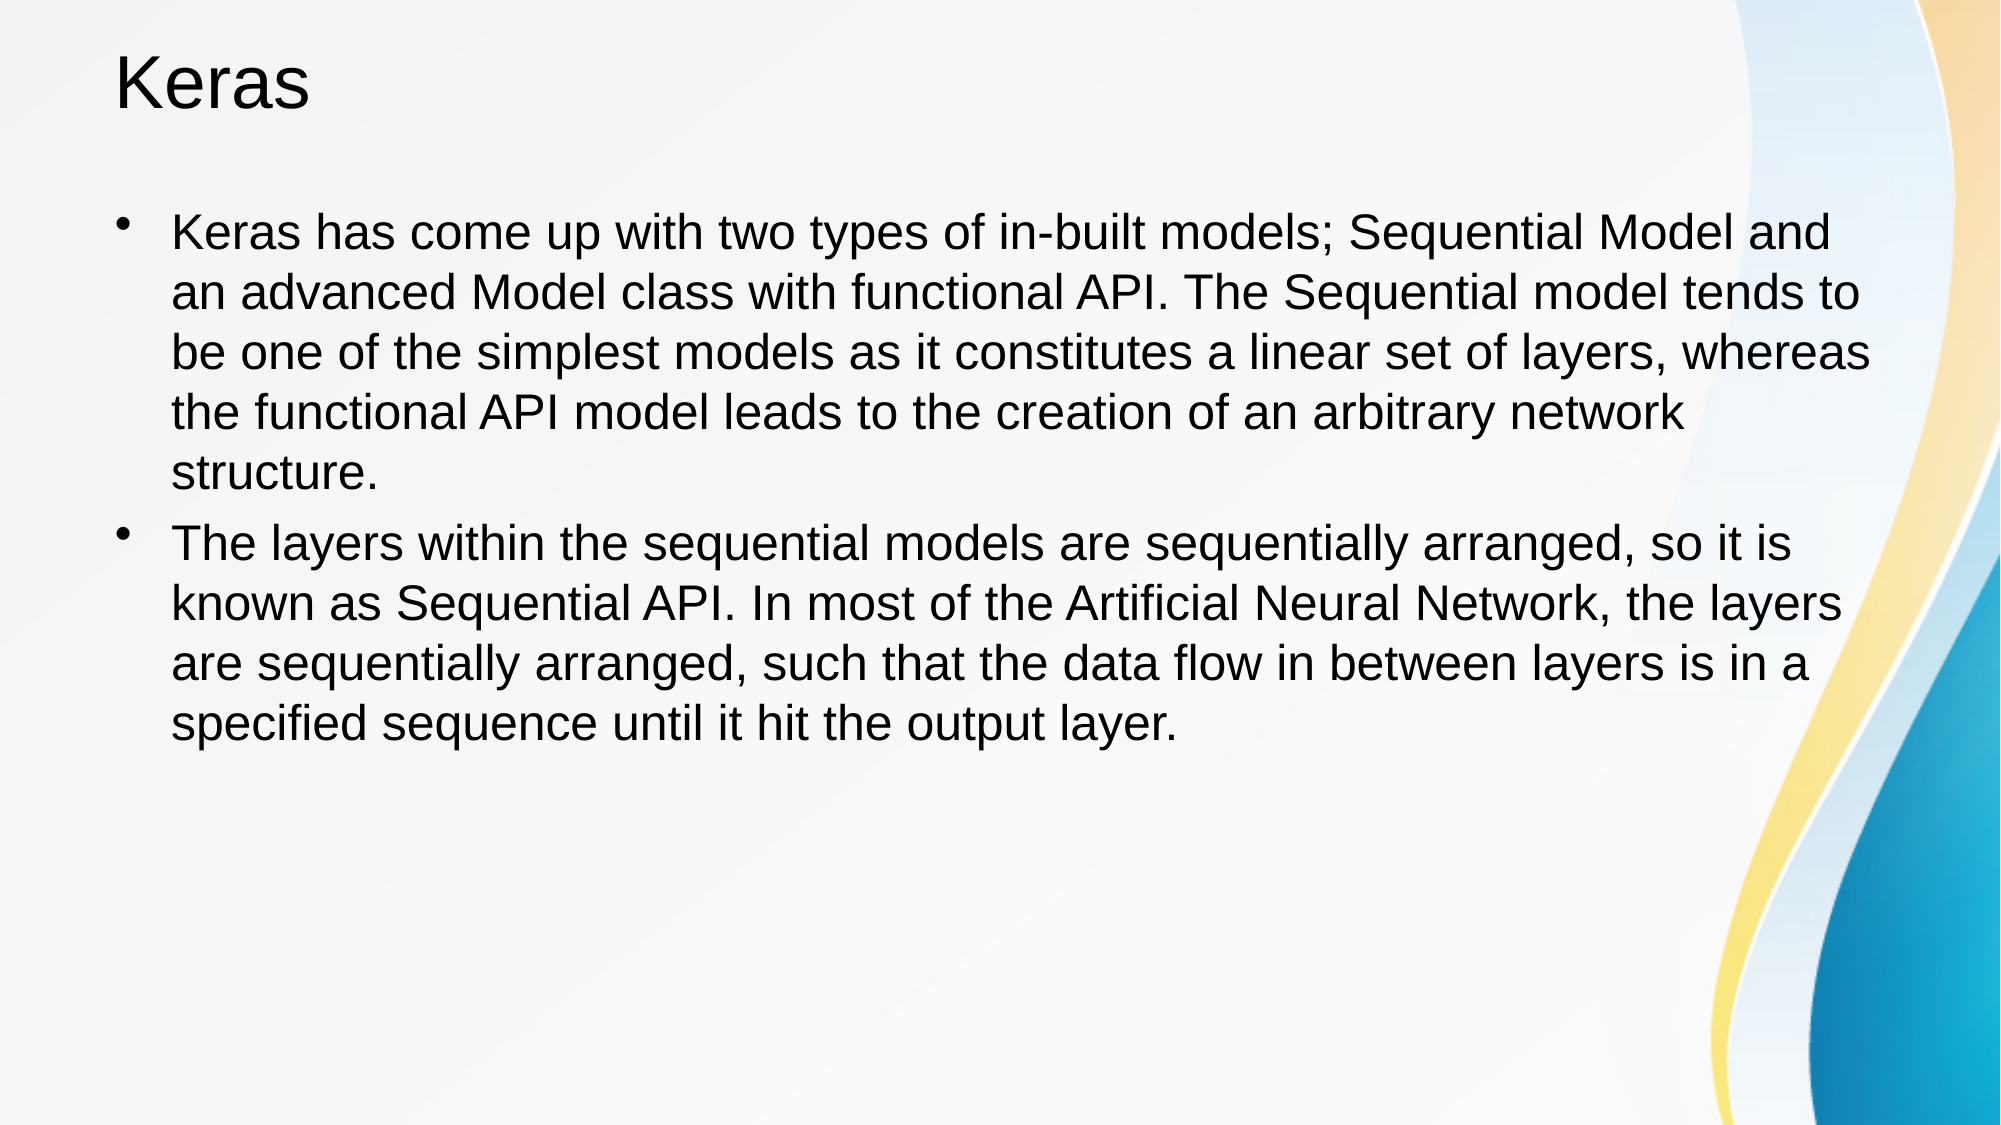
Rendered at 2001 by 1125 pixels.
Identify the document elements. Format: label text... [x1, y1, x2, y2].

list Keras has come up with two types of in-built models; Sequential Model and an advanced Model class with functional API. The Sequential model tends to be one of the simplest models as it constitutes a linear set of layers, whereas the functional API model leads to the creation of an arbitrary network structure. The layers within the sequential models are sequentially arranged, so it is known as Sequential API. In most of the Artificial Neural Network, the layers are sequentially arranged, such that the data flow in between layers is in a specified sequence until it hit the output layer. [99, 192, 1901, 1006]
title Keras [99, 30, 1901, 127]
picture [0, 0, 2001, 1125]
